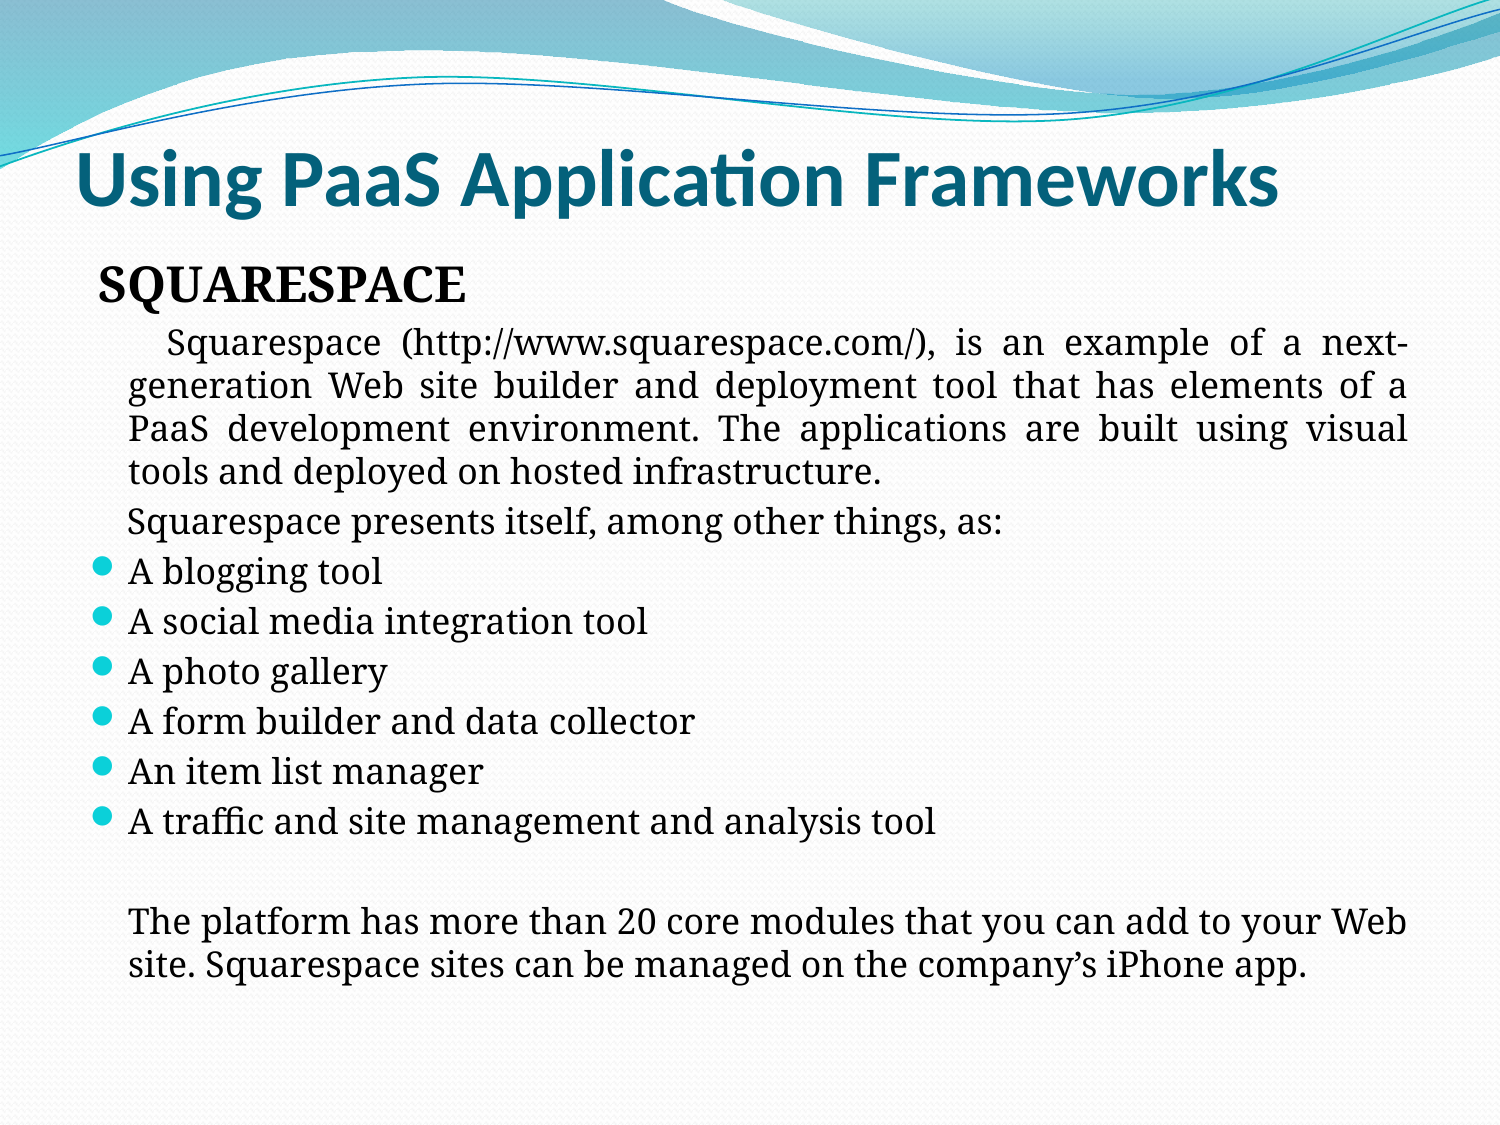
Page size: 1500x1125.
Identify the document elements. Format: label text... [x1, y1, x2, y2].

list Squarespace Squarespace (http://www.squarespace.com/), is an example of a next-generation Web site builder and deployment tool that has elements of a PaaS development environment. The applications are built using visual tools and deployed on hosted infrastructure. Squarespace presents itself, among other things, as: A blogging tool A social media integration tool A photo gallery A form builder and data collector An item list manager A traffic and site management and analysis tool The platform has more than 20 core modules that you can add to your Web site. Squarespace sites can be managed on the company’s iPhone app. [75, 246, 1425, 1038]
title Using PaaS Application Frameworks [75, 115, 1425, 223]
